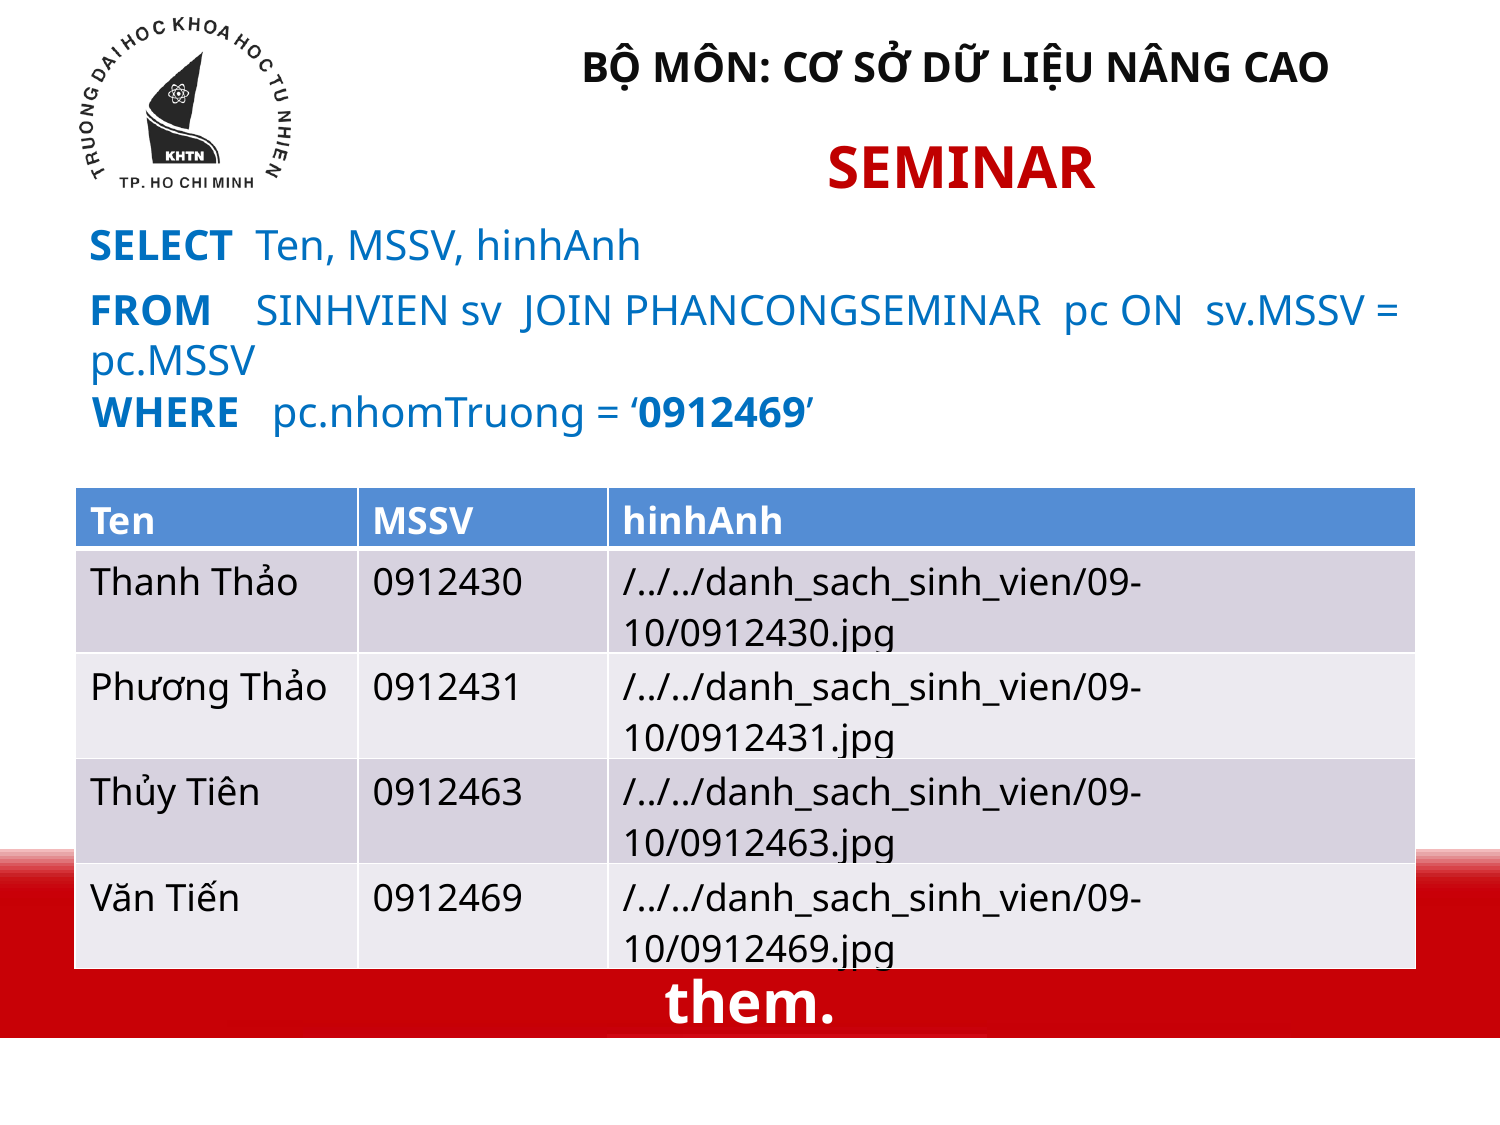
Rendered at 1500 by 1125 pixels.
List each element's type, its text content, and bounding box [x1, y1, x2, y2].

table_cell 0912430 [359, 551, 607, 652]
table_cell /../../danh_sach_sinh_vien/09-10/0912431.jpg [609, 654, 1415, 758]
text_box SEMINAR [675, 113, 1249, 180]
table_cell /../../danh_sach_sinh_vien/09-10/0912430.jpg [609, 551, 1415, 652]
table_header MSSV [359, 488, 607, 546]
text_box FROM SINHVIEN sv JOIN PHANCONGSEMINAR pc ON sv.MSSV = pc.MSSV [74, 276, 1429, 392]
table_header hinhAnh [609, 488, 1415, 546]
table_cell Văn Tiến [76, 864, 357, 968]
picture [79, 17, 291, 188]
table_cell Phương Thảo [76, 654, 357, 758]
text_box BỘ MÔN: CƠ SỞ DỮ LIỆU NÂNG CAO [362, 20, 1500, 113]
table_cell 0912463 [359, 759, 607, 863]
table_cell 0912431 [359, 654, 607, 758]
table_cell 0912469 [359, 864, 607, 968]
table_cell Thanh Thảo [76, 551, 357, 652]
text_box WHERE pc.nhomTruong = ‘0912469’ [78, 378, 900, 444]
table_cell Thủy Tiên [76, 759, 357, 863]
table_cell /../../danh_sach_sinh_vien/09-10/0912463.jpg [609, 759, 1415, 863]
picture [0, 849, 1500, 1038]
table_header Ten [76, 488, 357, 546]
table_cell /../../danh_sach_sinh_vien/09-10/0912469.jpg [609, 864, 1415, 968]
text_box SELECT Ten, MSSV, hinhAnh [75, 211, 747, 276]
